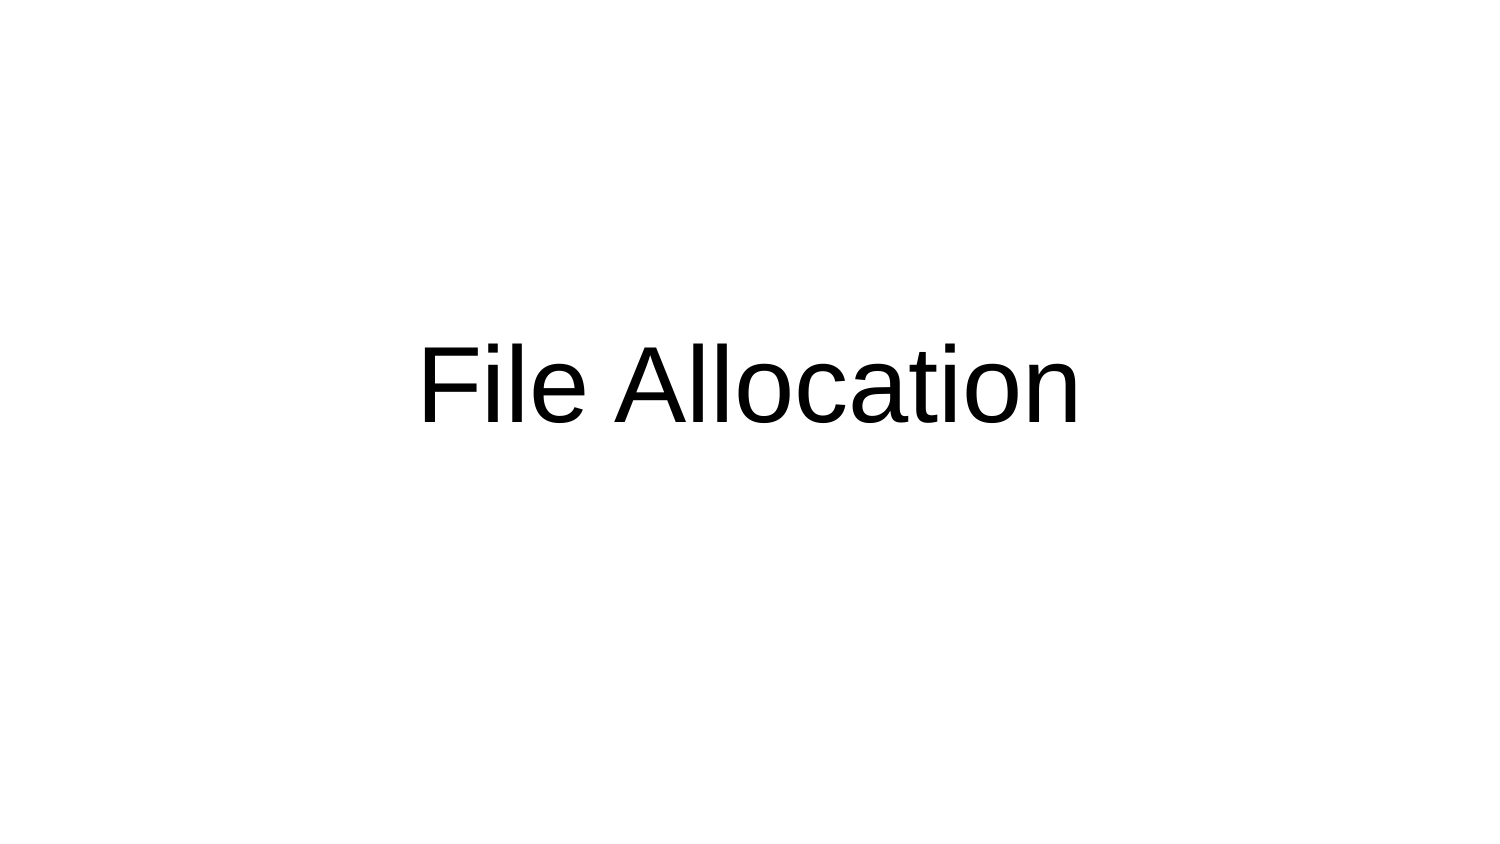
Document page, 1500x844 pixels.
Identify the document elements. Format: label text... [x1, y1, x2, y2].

title File Allocation [51, 122, 1449, 459]
